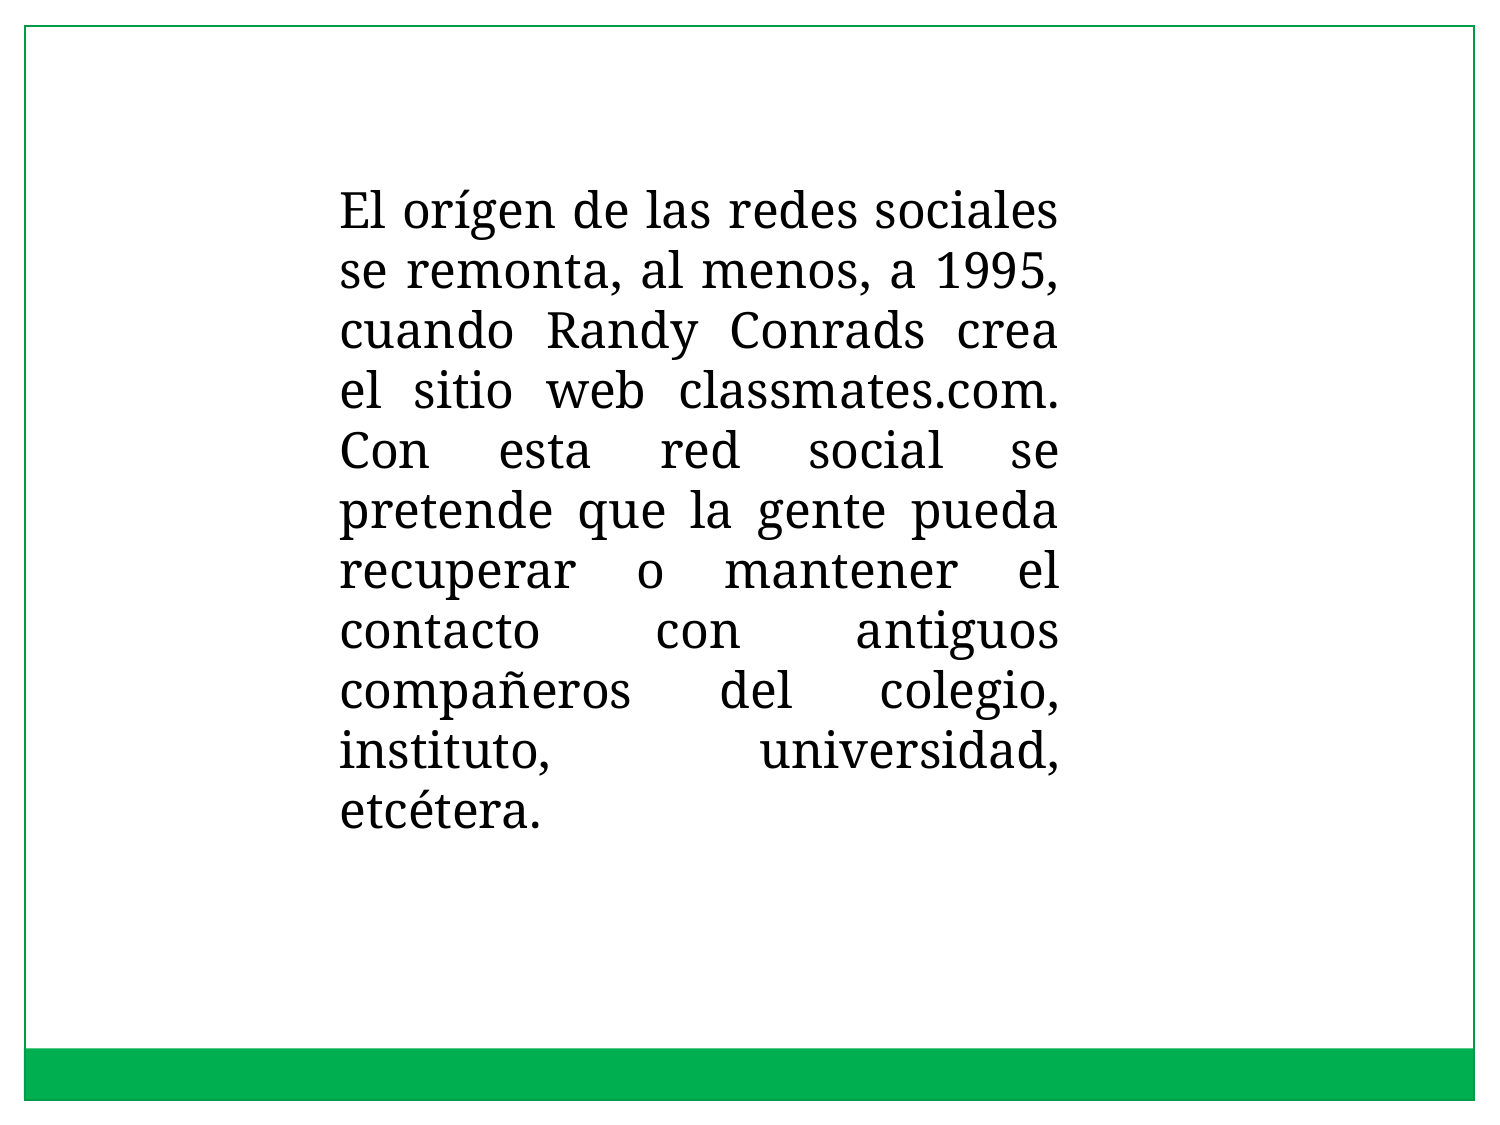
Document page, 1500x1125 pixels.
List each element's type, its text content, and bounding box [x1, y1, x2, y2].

text_box El orígen de las redes sociales se remonta, al menos, a 1995, cuando Randy Conrads crea el sitio web classmates.com. Con esta red social se pretende que la gente pueda recuperar o mantener el contacto con antiguos compañeros del colegio, instituto, universidad, etcétera. [324, 170, 1075, 846]
